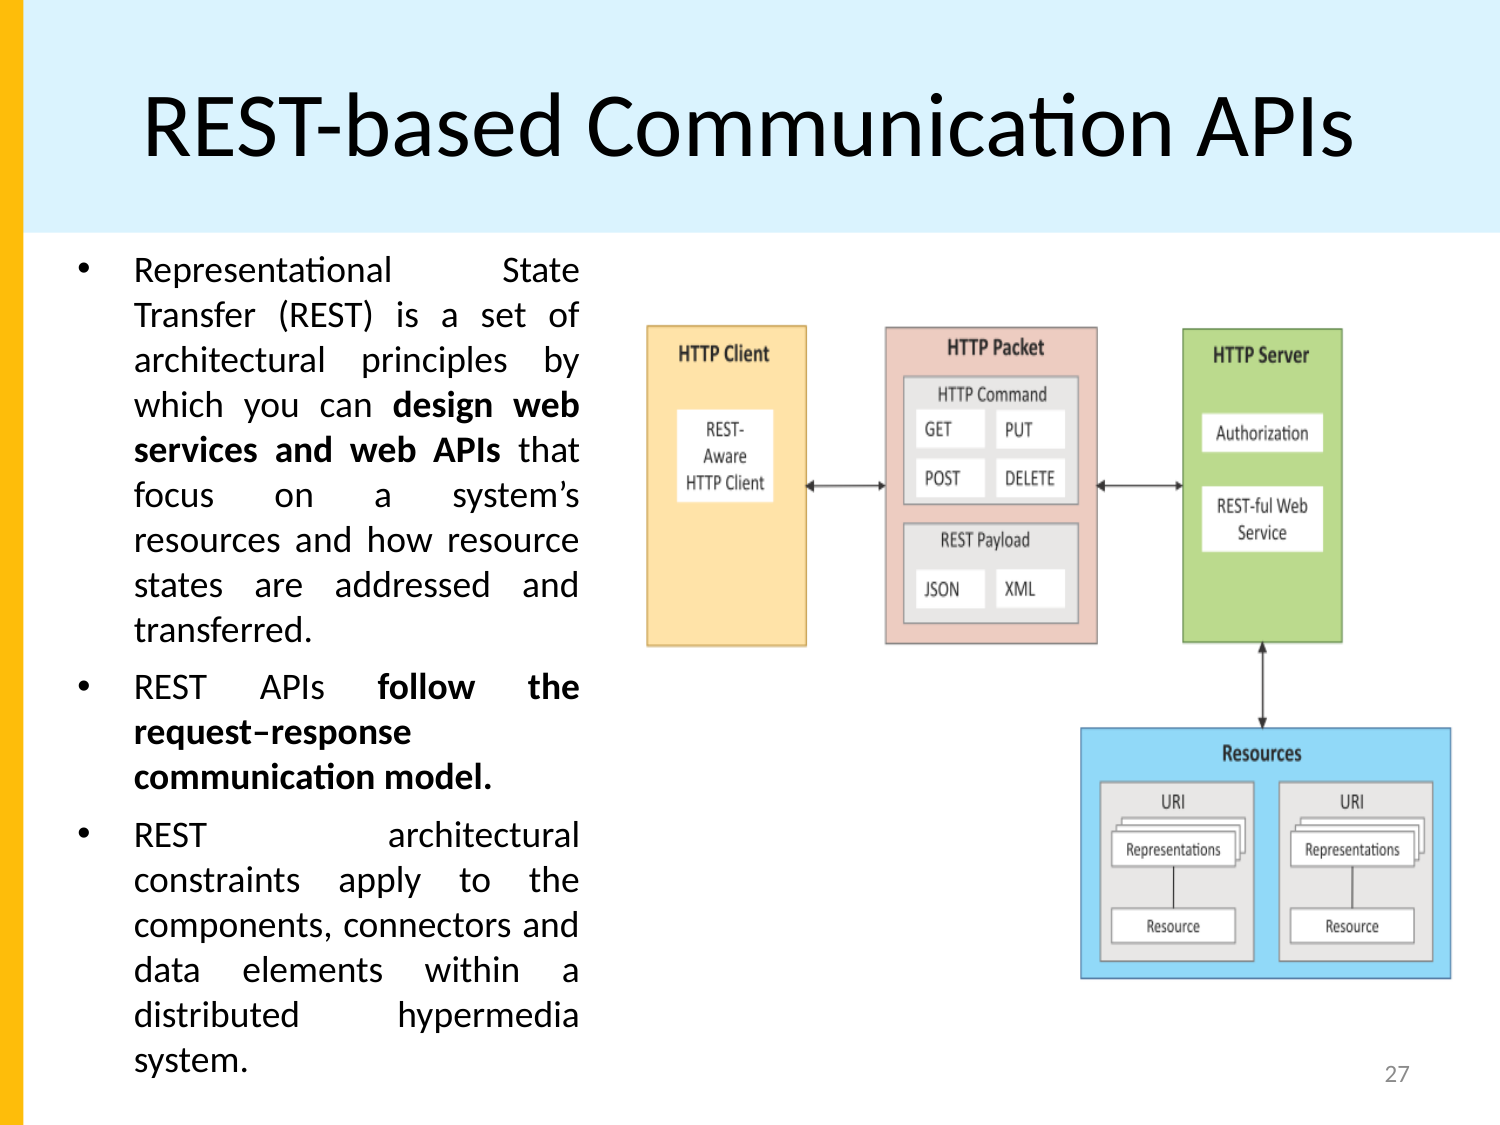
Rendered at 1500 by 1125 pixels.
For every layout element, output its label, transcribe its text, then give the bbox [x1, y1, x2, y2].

text_box [25, 0, 1500, 235]
title REST-based Communication APIs [103, 30, 1397, 209]
list Representational State Transfer (REST) is a set of architectural principles by which you can design web services and web APIs that focus on a system’s resources and how resource states are addressed and transferred. REST APIs follow the request–response communication model. REST architectural constraints apply to the components, connectors and data elements within a distributed hypermedia system. [62, 237, 596, 1088]
text_box [0, 0, 25, 1125]
slide_number 27 [1074, 1042, 1425, 1103]
picture [630, 316, 1471, 992]
